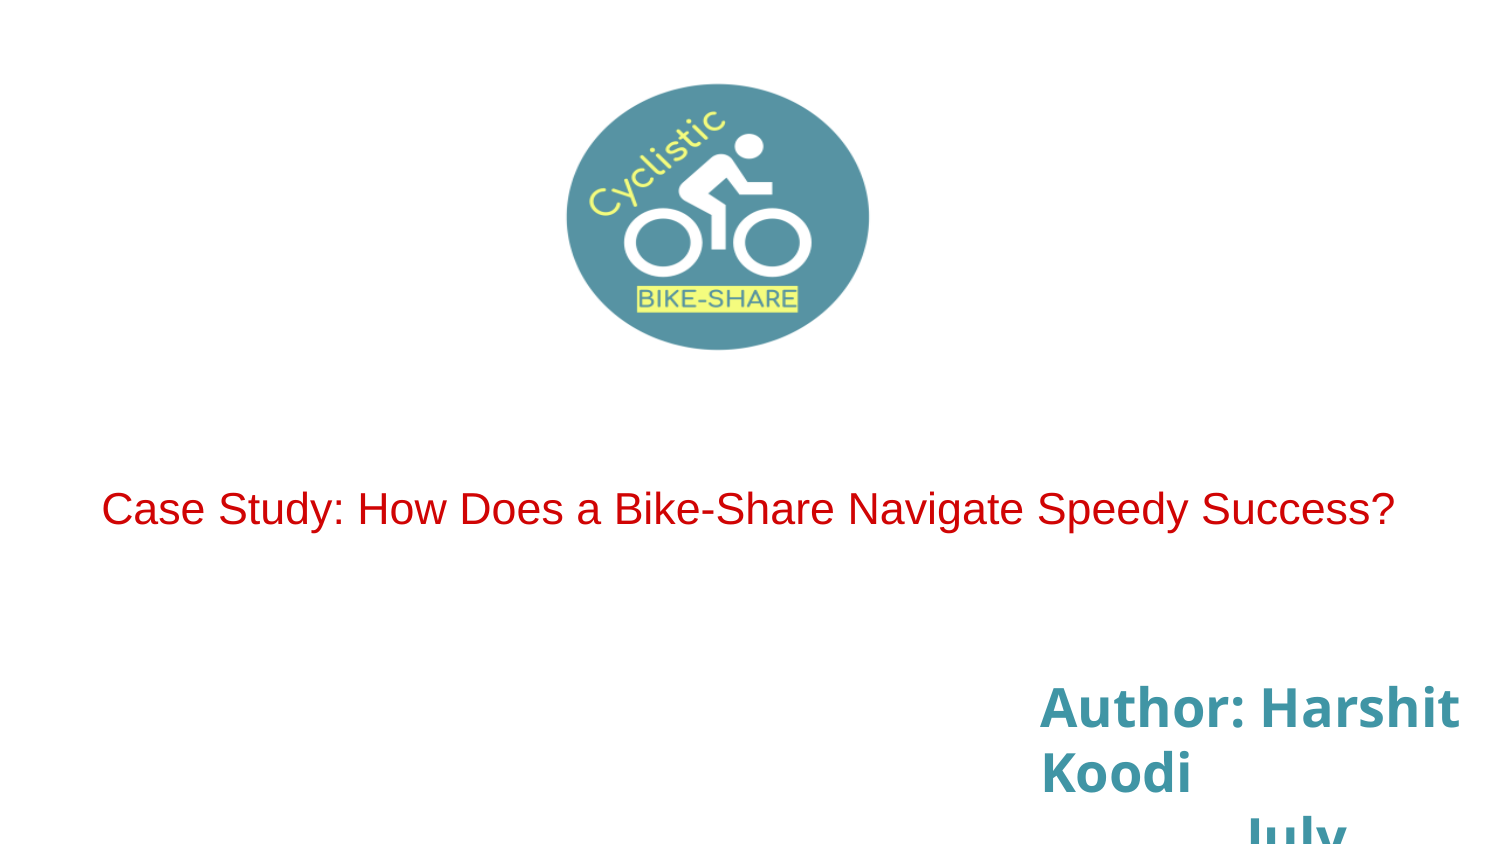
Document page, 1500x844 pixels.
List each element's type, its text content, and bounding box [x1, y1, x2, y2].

text_box Author: Harshit Koodi July 2023 [1025, 657, 1479, 829]
subtitle Case Study: How Does a Bike-Share Navigate Speedy Success? [51, 464, 1449, 595]
picture [498, 33, 931, 397]
